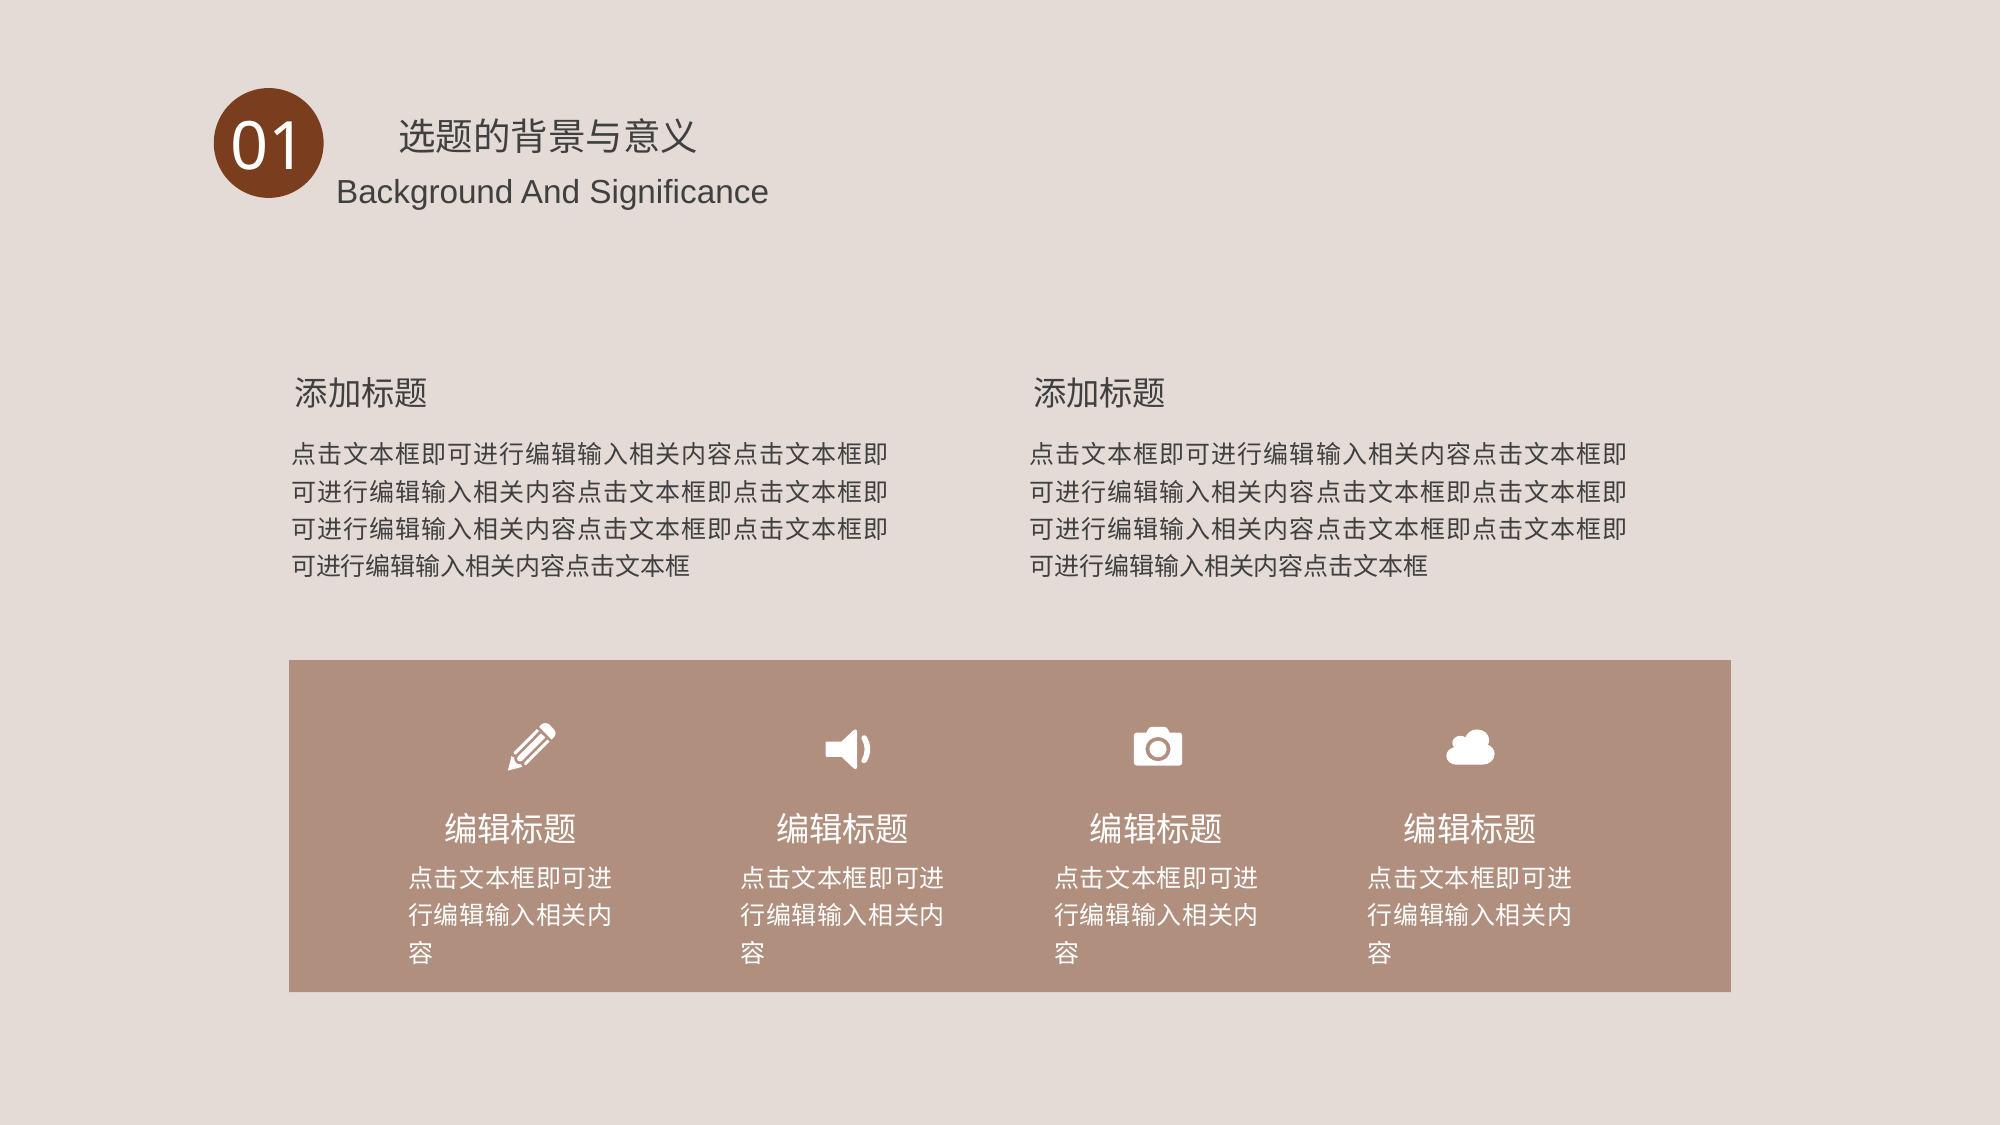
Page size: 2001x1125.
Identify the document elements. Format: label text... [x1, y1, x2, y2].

text_box 点击文本框即可进行编辑输入相关内容 [725, 856, 961, 975]
text_box 点击文本框即可进行编辑输入相关内容点击文本框即可进行编辑输入相关内容点击文本框即点击文本框即可进行编辑输入相关内容点击文本框即点击文本框即可进行编辑输入相关内容点击文本框 [1014, 423, 1643, 589]
text_box 点击文本框即可进行编辑输入相关内容 [1039, 856, 1274, 975]
text_box 编辑标题 [1039, 801, 1274, 856]
text_box 点击文本框即可进行编辑输入相关内容 [1353, 856, 1588, 975]
text_box 选题的背景与意义 [383, 60, 714, 163]
text_box 01 [196, 95, 341, 163]
text_box Background And Significance [136, 163, 961, 218]
text_box 点击文本框即可进行编辑输入相关内容 [393, 856, 628, 975]
text_box [1133, 726, 1183, 766]
text_box 编辑标题 [393, 801, 628, 856]
text_box [517, 733, 546, 762]
text_box 点击文本框即可进行编辑输入相关内容点击文本框即可进行编辑输入相关内容点击文本框即点击文本框即可进行编辑输入相关内容点击文本框即点击文本框即可进行编辑输入相关内容点击文本框 [276, 423, 905, 589]
text_box [1446, 729, 1495, 765]
text_box [513, 729, 540, 755]
text_box 编辑标题 [1353, 801, 1588, 856]
text_box [239, 87, 298, 95]
text_box [524, 739, 550, 765]
text_box [861, 735, 871, 764]
text_box [539, 723, 556, 740]
text_box [507, 756, 523, 771]
text_box 添加标题 [904, 364, 1295, 420]
text_box 编辑标题 [725, 801, 961, 856]
text_box 添加标题 [166, 364, 557, 420]
text_box [288, 660, 1731, 993]
text_box [825, 729, 858, 769]
